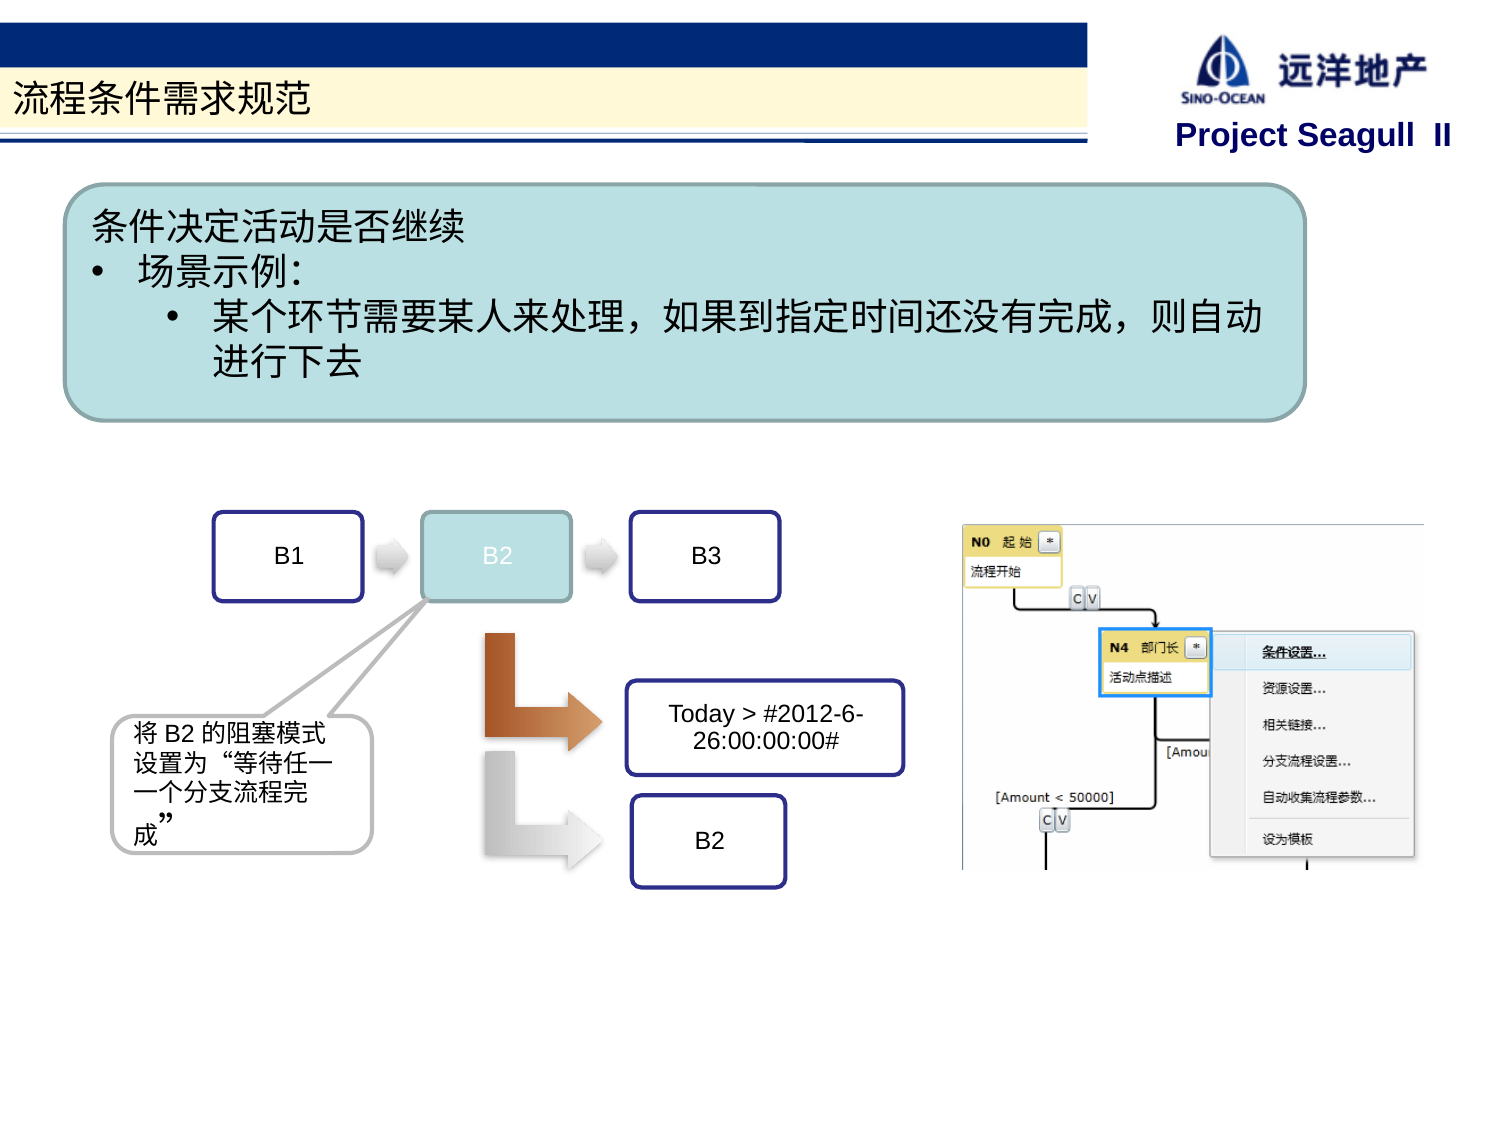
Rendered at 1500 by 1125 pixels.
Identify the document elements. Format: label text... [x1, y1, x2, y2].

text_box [626, 680, 904, 776]
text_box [212, 408, 781, 705]
text_box 将B2的阻塞模式设置为“等待任一一个分支流程完成” [109, 712, 375, 856]
text_box [484, 751, 603, 870]
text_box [631, 789, 786, 894]
text_box 条件决定活动是否继续 场景示例： 某个环节需要某人来处理，如果到指定时间还没有完成，则自动进行下去 [62, 182, 1308, 423]
picture [1175, 30, 1436, 113]
picture [962, 524, 1424, 870]
text_box [484, 712, 603, 752]
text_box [0, 22, 1088, 141]
